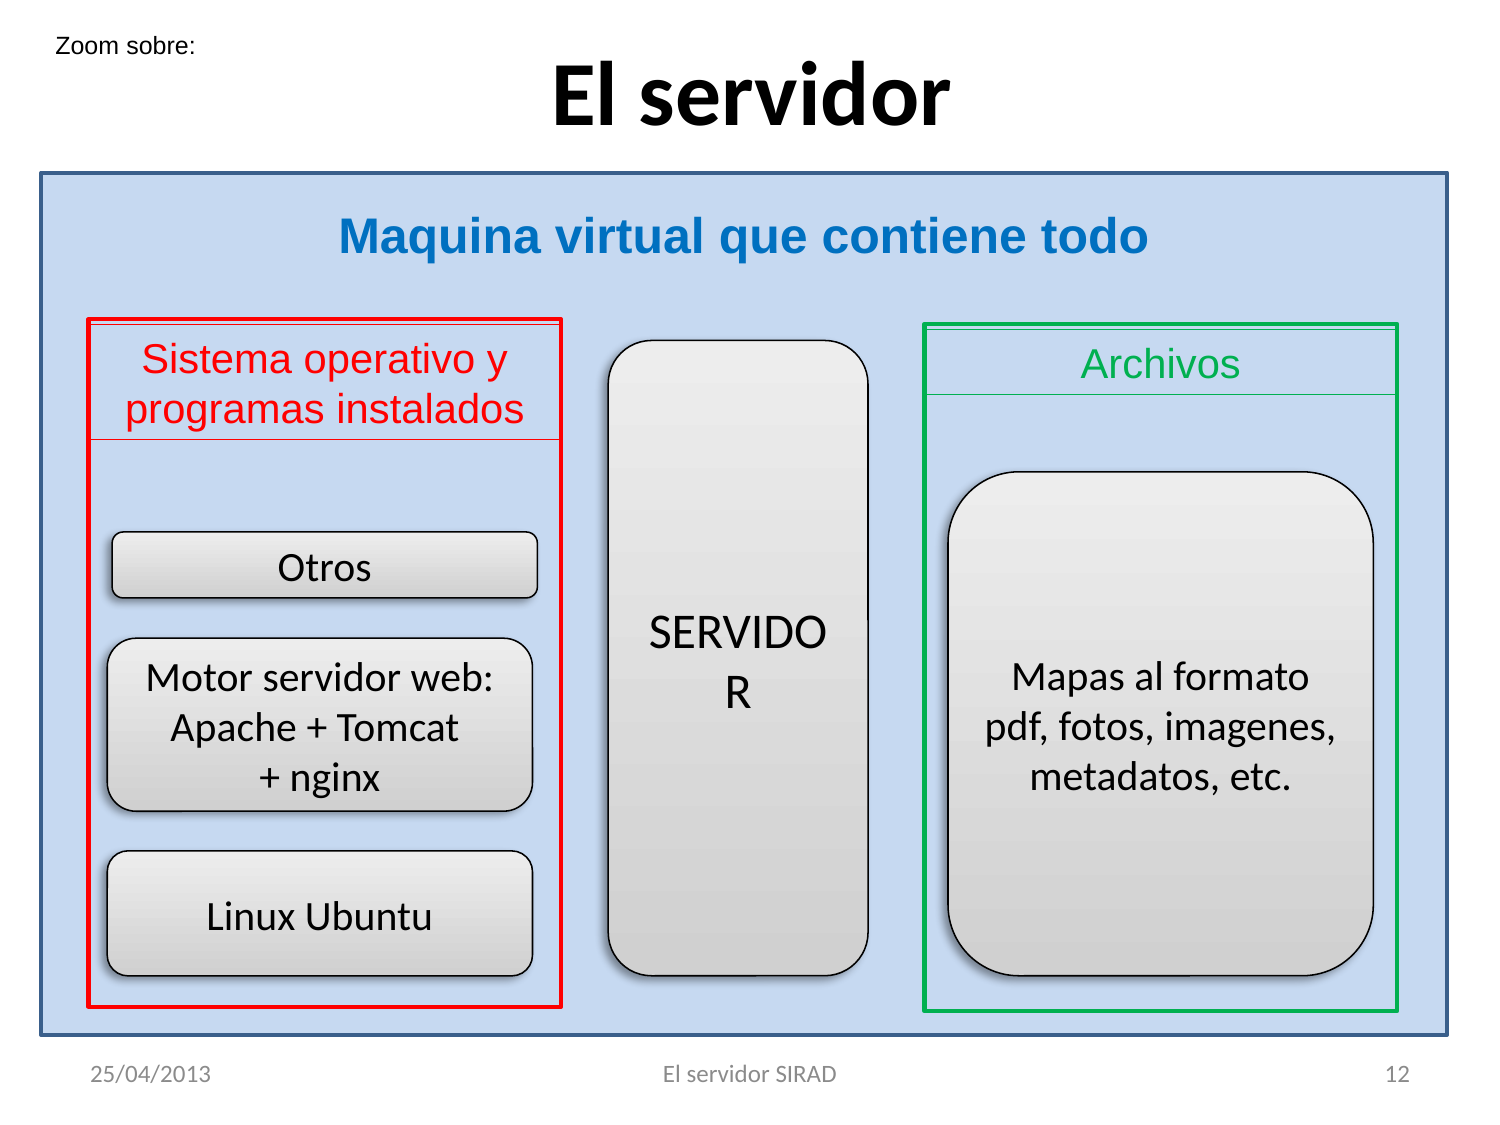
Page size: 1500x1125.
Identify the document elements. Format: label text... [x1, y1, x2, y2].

text_box Maquina virtual que contiene todo [41, 196, 1447, 271]
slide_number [75, 1042, 425, 1103]
slide_number 12 [1074, 1042, 1425, 1103]
text_box SERVIDOR [607, 339, 869, 977]
text_box Zoom sobre: [40, 22, 212, 67]
footer El servidor SIRAD [512, 1042, 988, 1103]
text_box f [39, 171, 1449, 1037]
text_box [88, 318, 562, 1007]
title El servidor [76, 0, 1427, 183]
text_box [924, 323, 1398, 1012]
